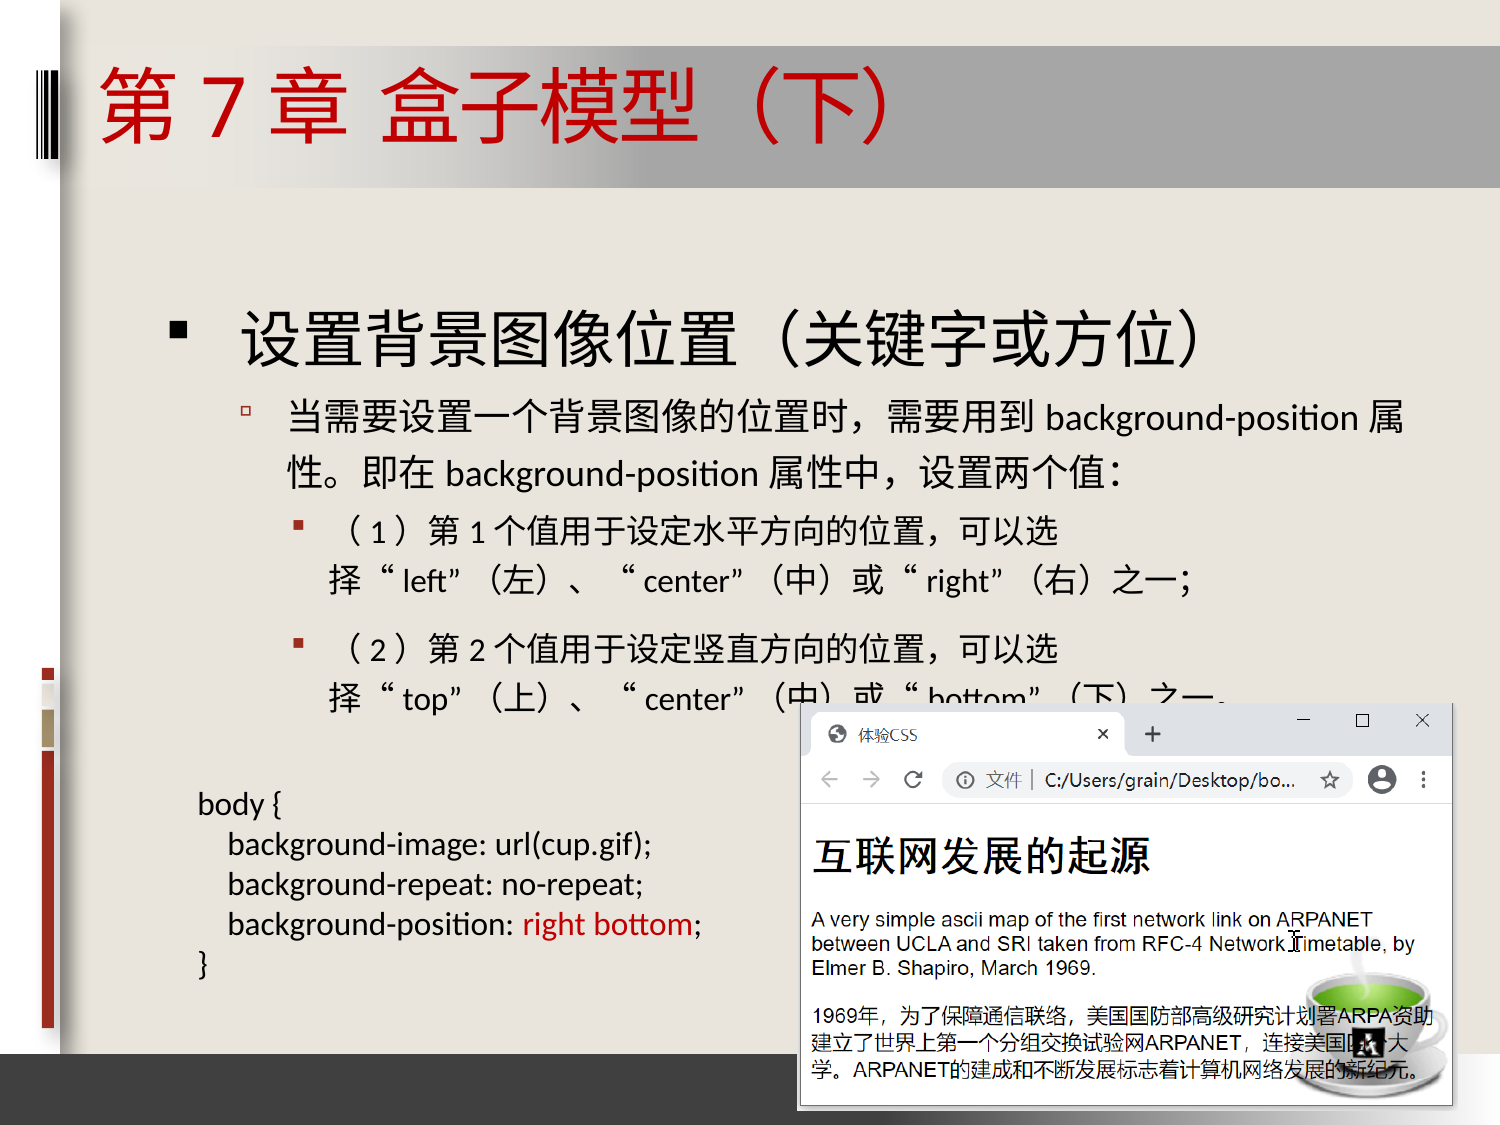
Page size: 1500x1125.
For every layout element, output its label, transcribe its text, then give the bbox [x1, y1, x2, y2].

title 第7章 盒子模型（下） [82, 46, 1357, 163]
picture [796, 703, 1458, 1112]
list 设置背景图像位置（关键字或方位） 当需要设置一个背景图像的位置时，需要用到background-position属性。即在background-position属性中，设置两个值： （1）第1个值用于设定水平方向的位置，可以选择“left”（左）、“center”（中）或“right”（右）之一； （2）第2个值用于设定竖直方向的位置，可以选择“top”（上）、“center”（中）或“bottom”（下）之一。 [150, 292, 1425, 1043]
text_box body { background-image: url(cup.gif); background-repeat: no-repeat; background-position: right bottom; } [171, 775, 730, 990]
